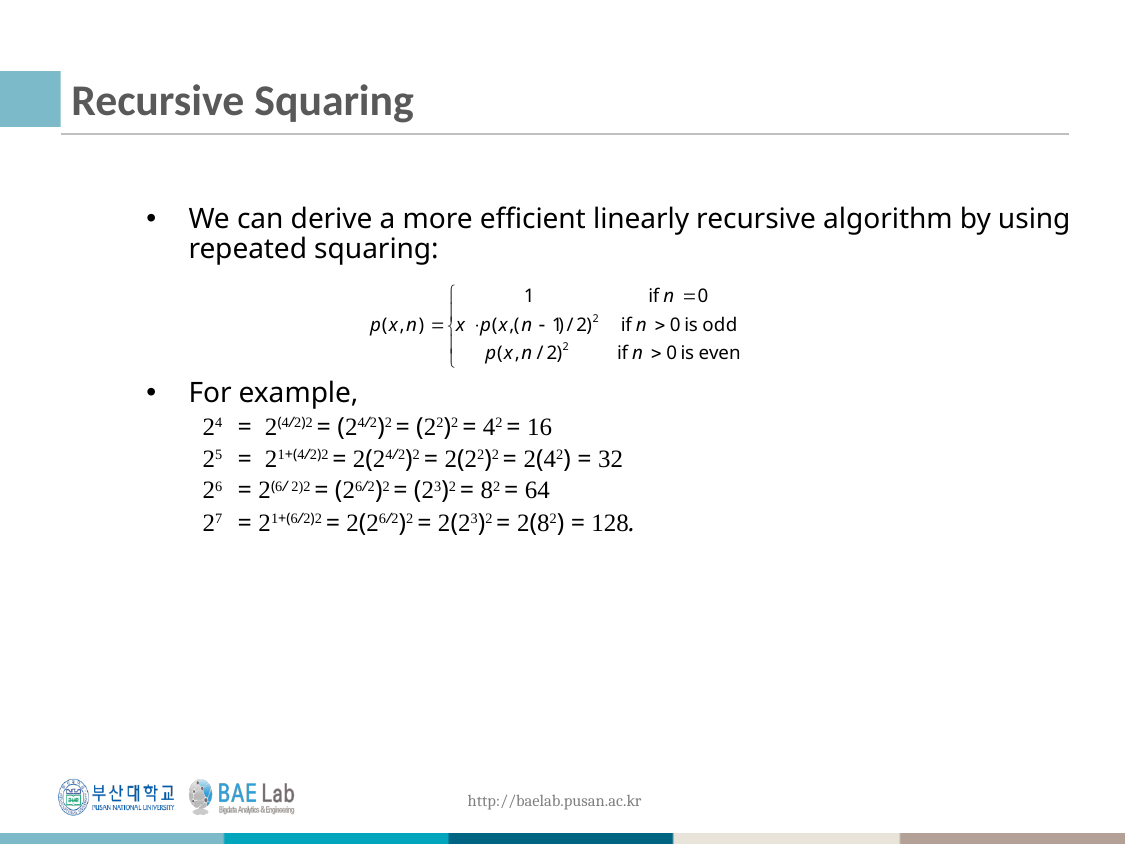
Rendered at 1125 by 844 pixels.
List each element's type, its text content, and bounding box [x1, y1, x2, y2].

picture [673, 833, 1125, 844]
picture [55, 775, 175, 819]
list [367, 280, 744, 372]
list We can derive a more efficient linearly recursive algorithm by using repeated squaring: For example, 24 = 2(4/2)2 = (24/2)2 = (22)2 = 42 = 16 25 = 21+(4/2)2 = 2(24/2)2 = 2(22)2 = 2(42) = 32 26 = 2(6/ 2)2 = (26/2)2 = (23)2 = 82 = 64 27 = 21+(6/2)2 = 2(26/2)2 = 2(23)2 = 2(82) = 128. [131, 196, 1125, 779]
picture [0, 833, 448, 844]
title Recursive Squaring [56, 71, 1069, 125]
picture [186, 779, 300, 816]
